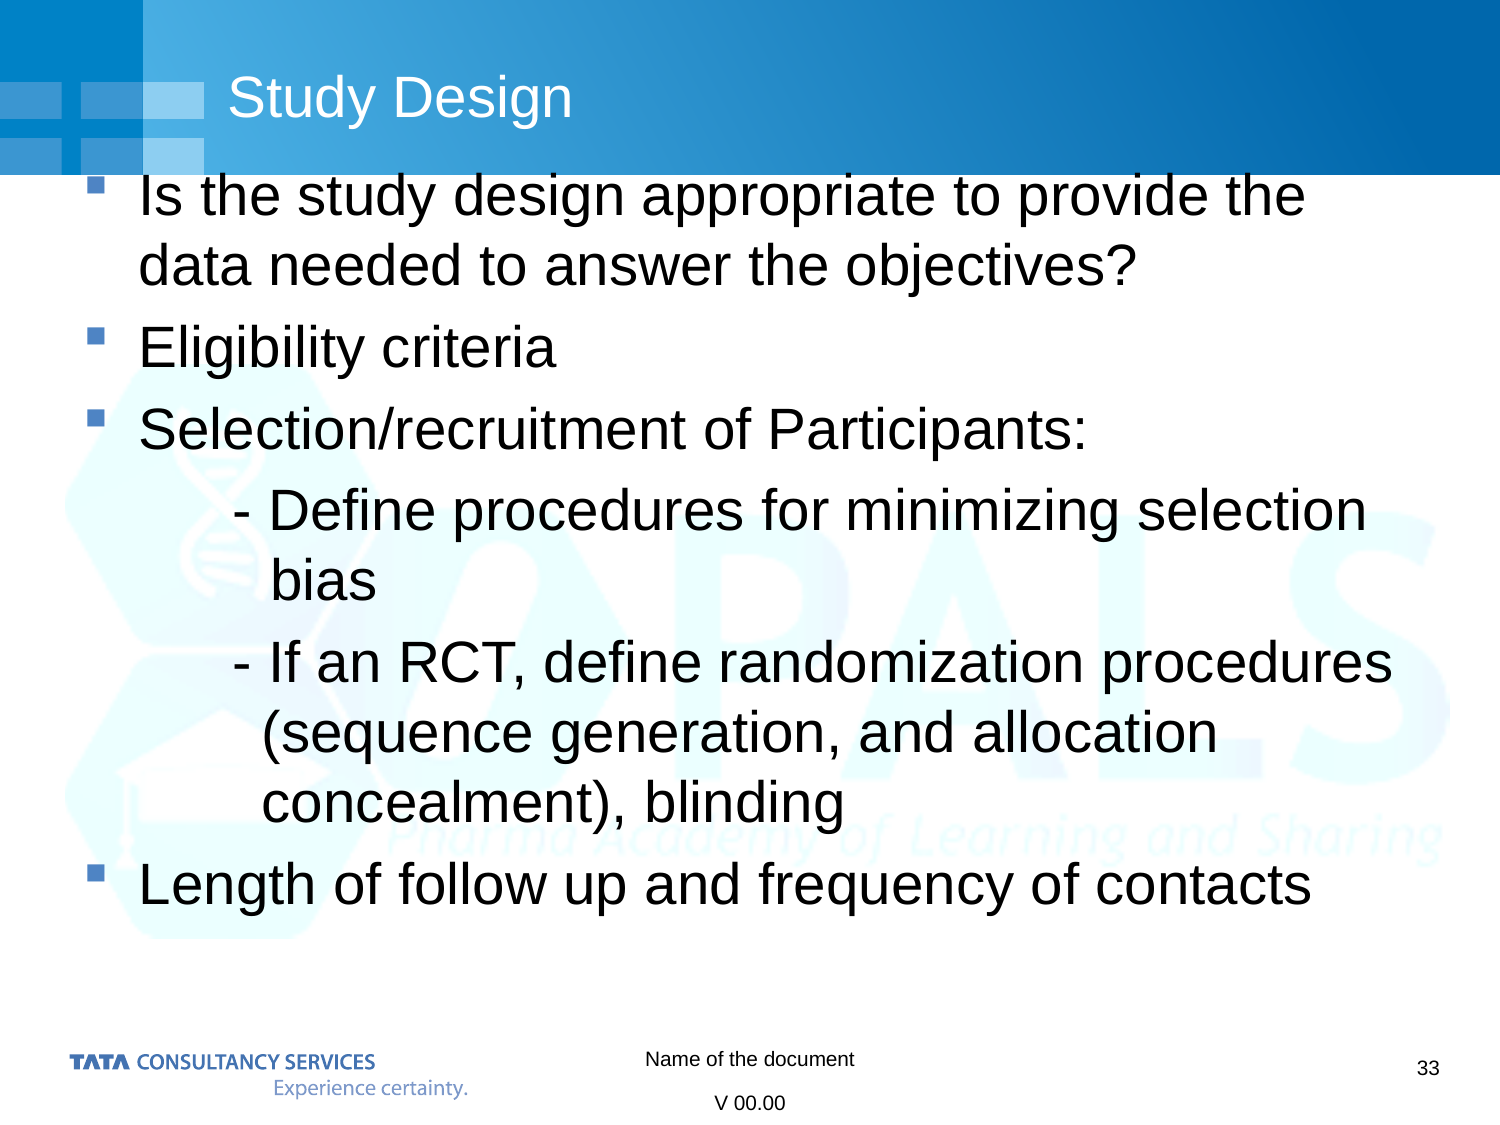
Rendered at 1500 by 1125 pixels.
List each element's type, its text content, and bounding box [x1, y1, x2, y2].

title Study Design [212, 54, 1450, 135]
list Is the study design appropriate to provide the data needed to answer the objectives? Eligibility criteria Selection/recruitment of Participants: - Define procedures for minimizing selection bias - If an RCT, define randomization procedures (sequence generation, and allocation concealment), blinding Length of follow up and frequency of contacts [67, 149, 1450, 1000]
